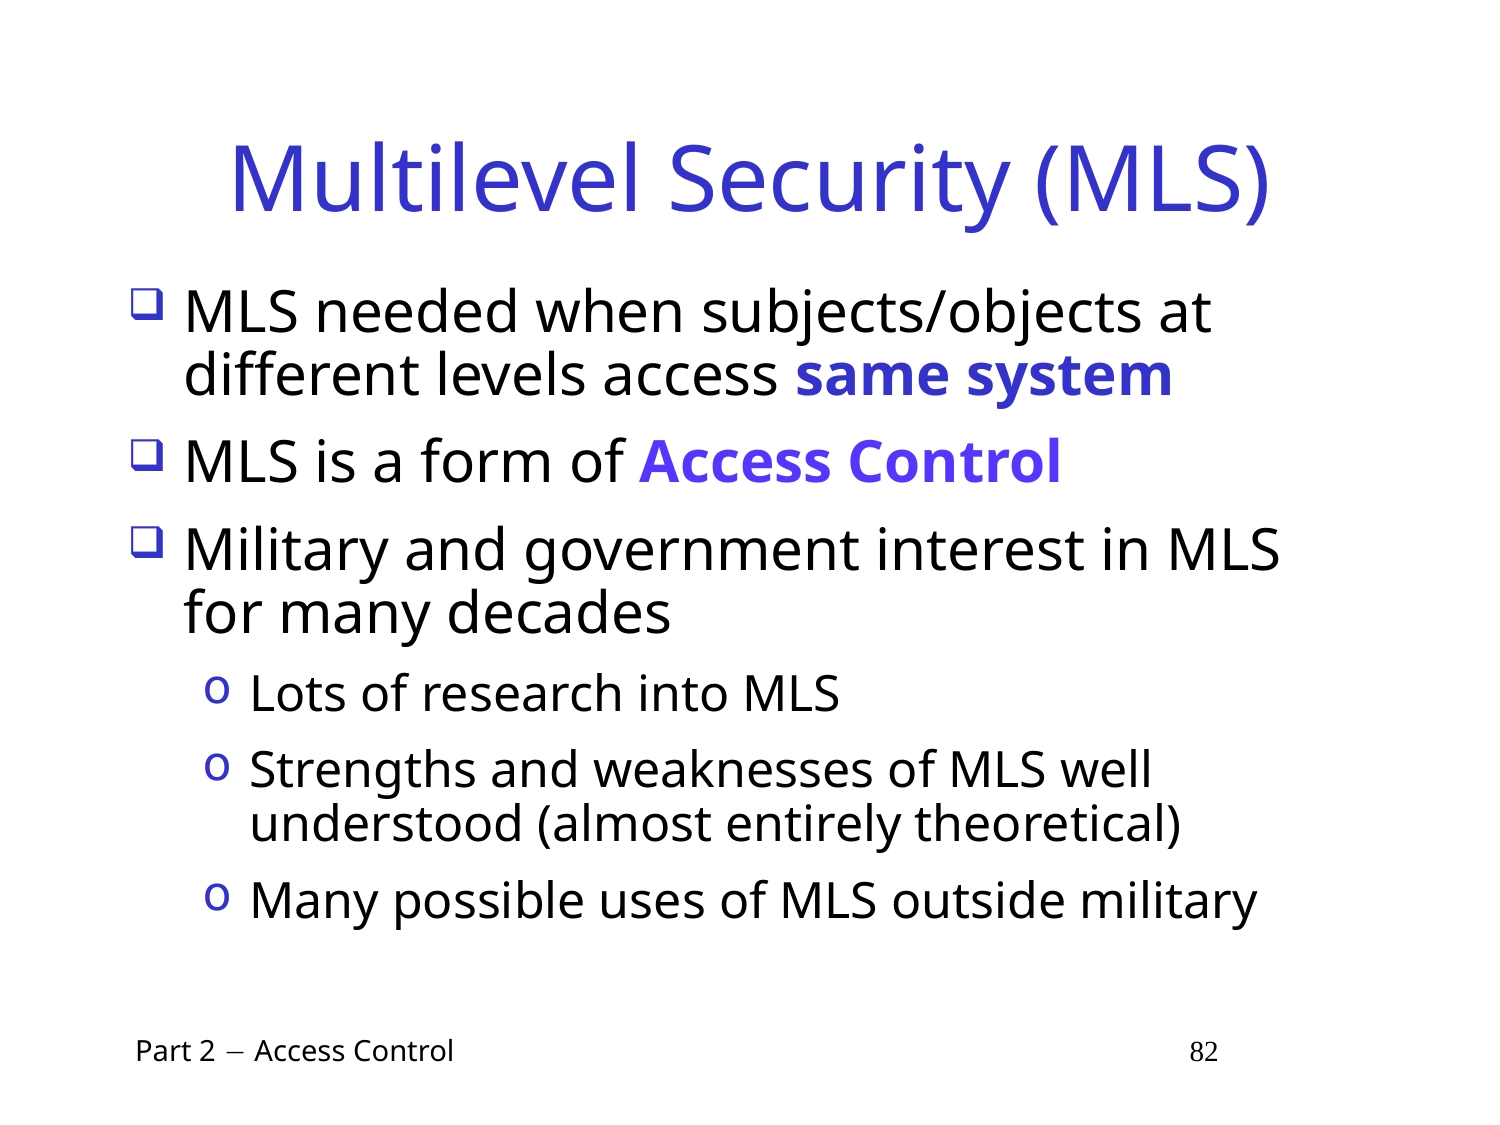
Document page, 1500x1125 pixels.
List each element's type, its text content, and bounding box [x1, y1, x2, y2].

footer Part 2  Access Control 82 [112, 1024, 1401, 1101]
title Multilevel Security (MLS) [112, 62, 1388, 274]
list MLS needed when subjects/objects at different levels access same system MLS is a form of Access Control Military and government interest in MLS for many decades Lots of research into MLS Strengths and weaknesses of MLS well understood (almost entirely theoretical) Many possible uses of MLS outside military [112, 274, 1388, 988]
